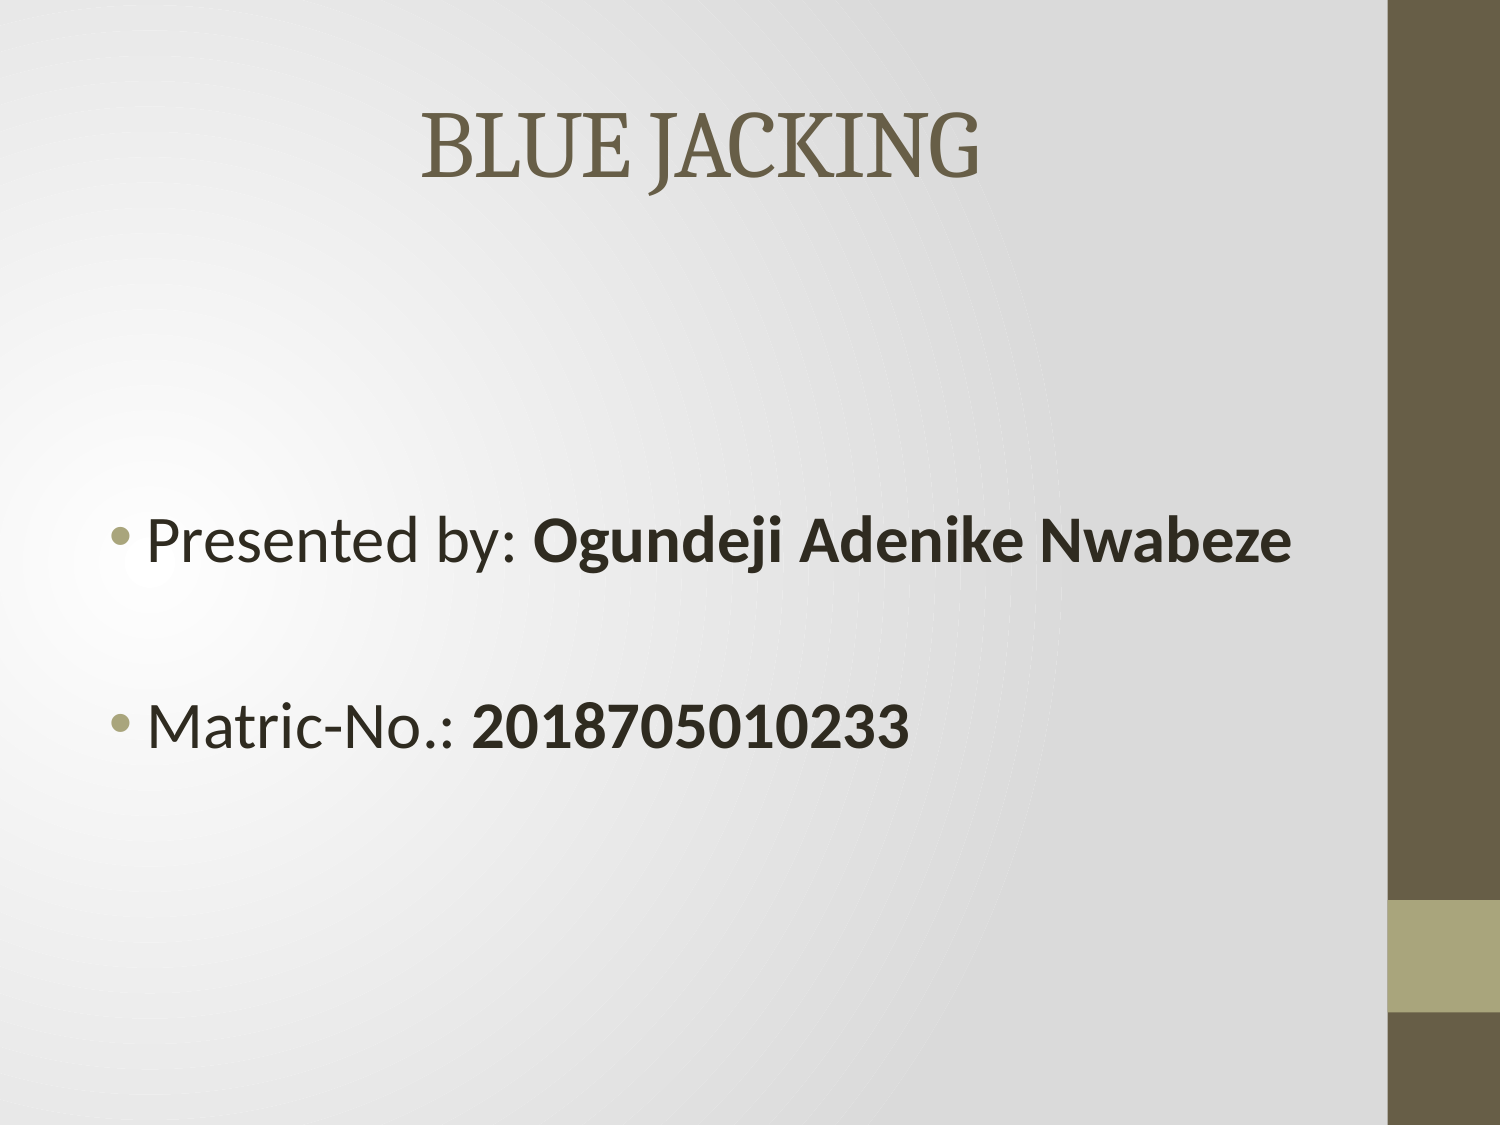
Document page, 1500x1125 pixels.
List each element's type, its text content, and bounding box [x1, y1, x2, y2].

list Presented by: Ogundeji Adenike Nwabeze Matric-No.: 2018705010233 [75, 262, 1325, 1050]
title BLUE JACKING [75, 45, 1325, 233]
